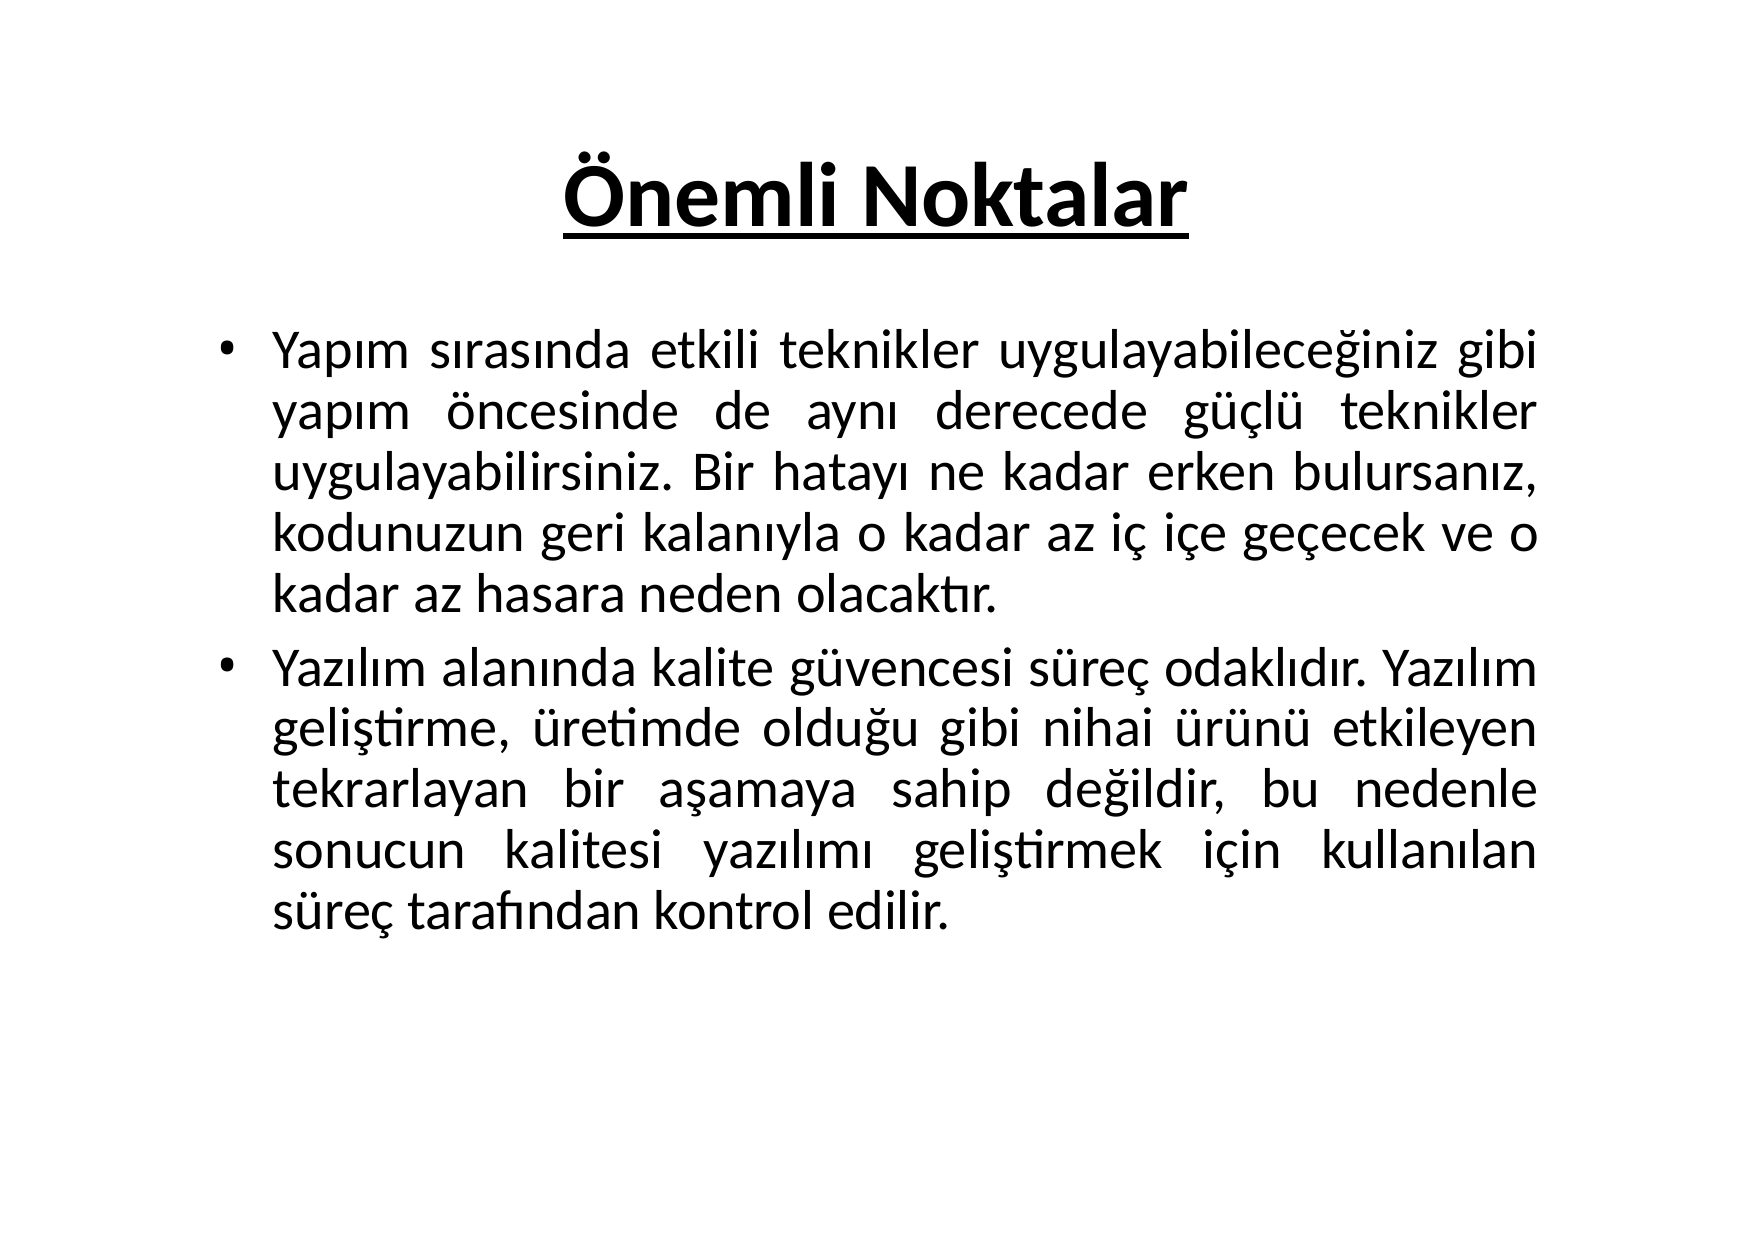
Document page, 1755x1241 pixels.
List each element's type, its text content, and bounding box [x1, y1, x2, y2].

list Yapım sırasında etkili teknikler uygulayabileceğiniz gibi yapım öncesinde de aynı derecede güçlü teknikler uygulayabilirsiniz. Bir hatayı ne kadar erken bulursanız, kodunuzun geri kalanıyla o kadar az iç içe geçecek ve o kadar az hasara neden olacaktır. Yazılım alanında kalite güvencesi süreç odaklıdır. Yazılım geliştirme, üretimde olduğu gibi nihai ürünü etkileyen tekrarlayan bir aşamaya sahip değildir, bu nedenle sonucun kalitesi yazılımı geliştirmek için kullanılan süreç tarafından kontrol edilir. [214, 309, 1539, 1024]
title Önemli Noktalar [243, 78, 1511, 309]
